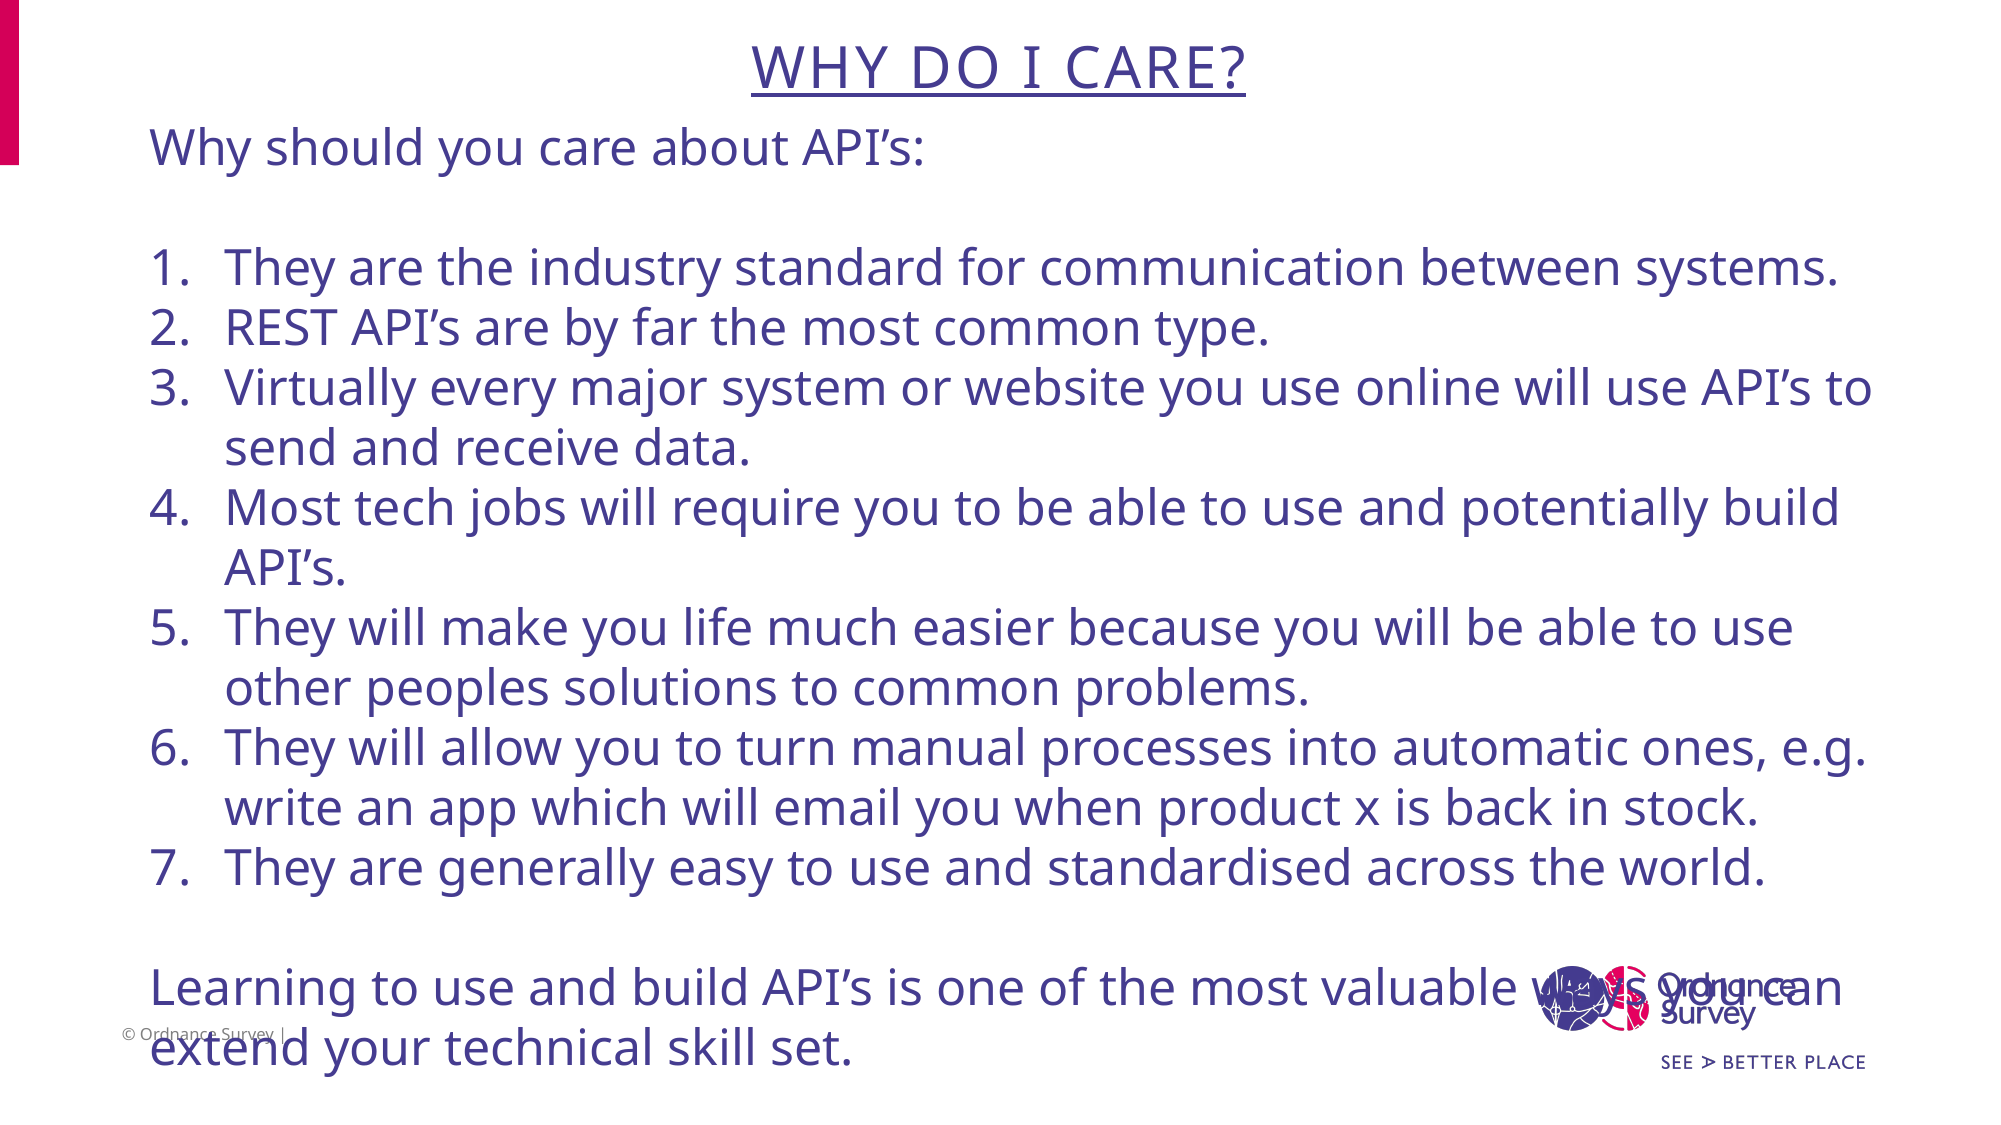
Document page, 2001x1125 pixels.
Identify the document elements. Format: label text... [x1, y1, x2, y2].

title Why do I Care? [134, 19, 1863, 108]
list Why should you care about API’s: They are the industry standard for communication between systems. REST API’s are by far the most common type. Virtually every major system or website you use online will use API’s to send and receive data. Most tech jobs will require you to be able to use and potentially build API’s. They will make you life much easier because you will be able to use other peoples solutions to common problems. They will allow you to turn manual processes into automatic ones, e.g. write an app which will email you when product x is back in stock. They are generally easy to use and standardised across the world. Learning to use and build API’s is one of the most valuable ways you can extend your technical skill set. [134, 108, 1926, 940]
picture [1540, 966, 1865, 1069]
